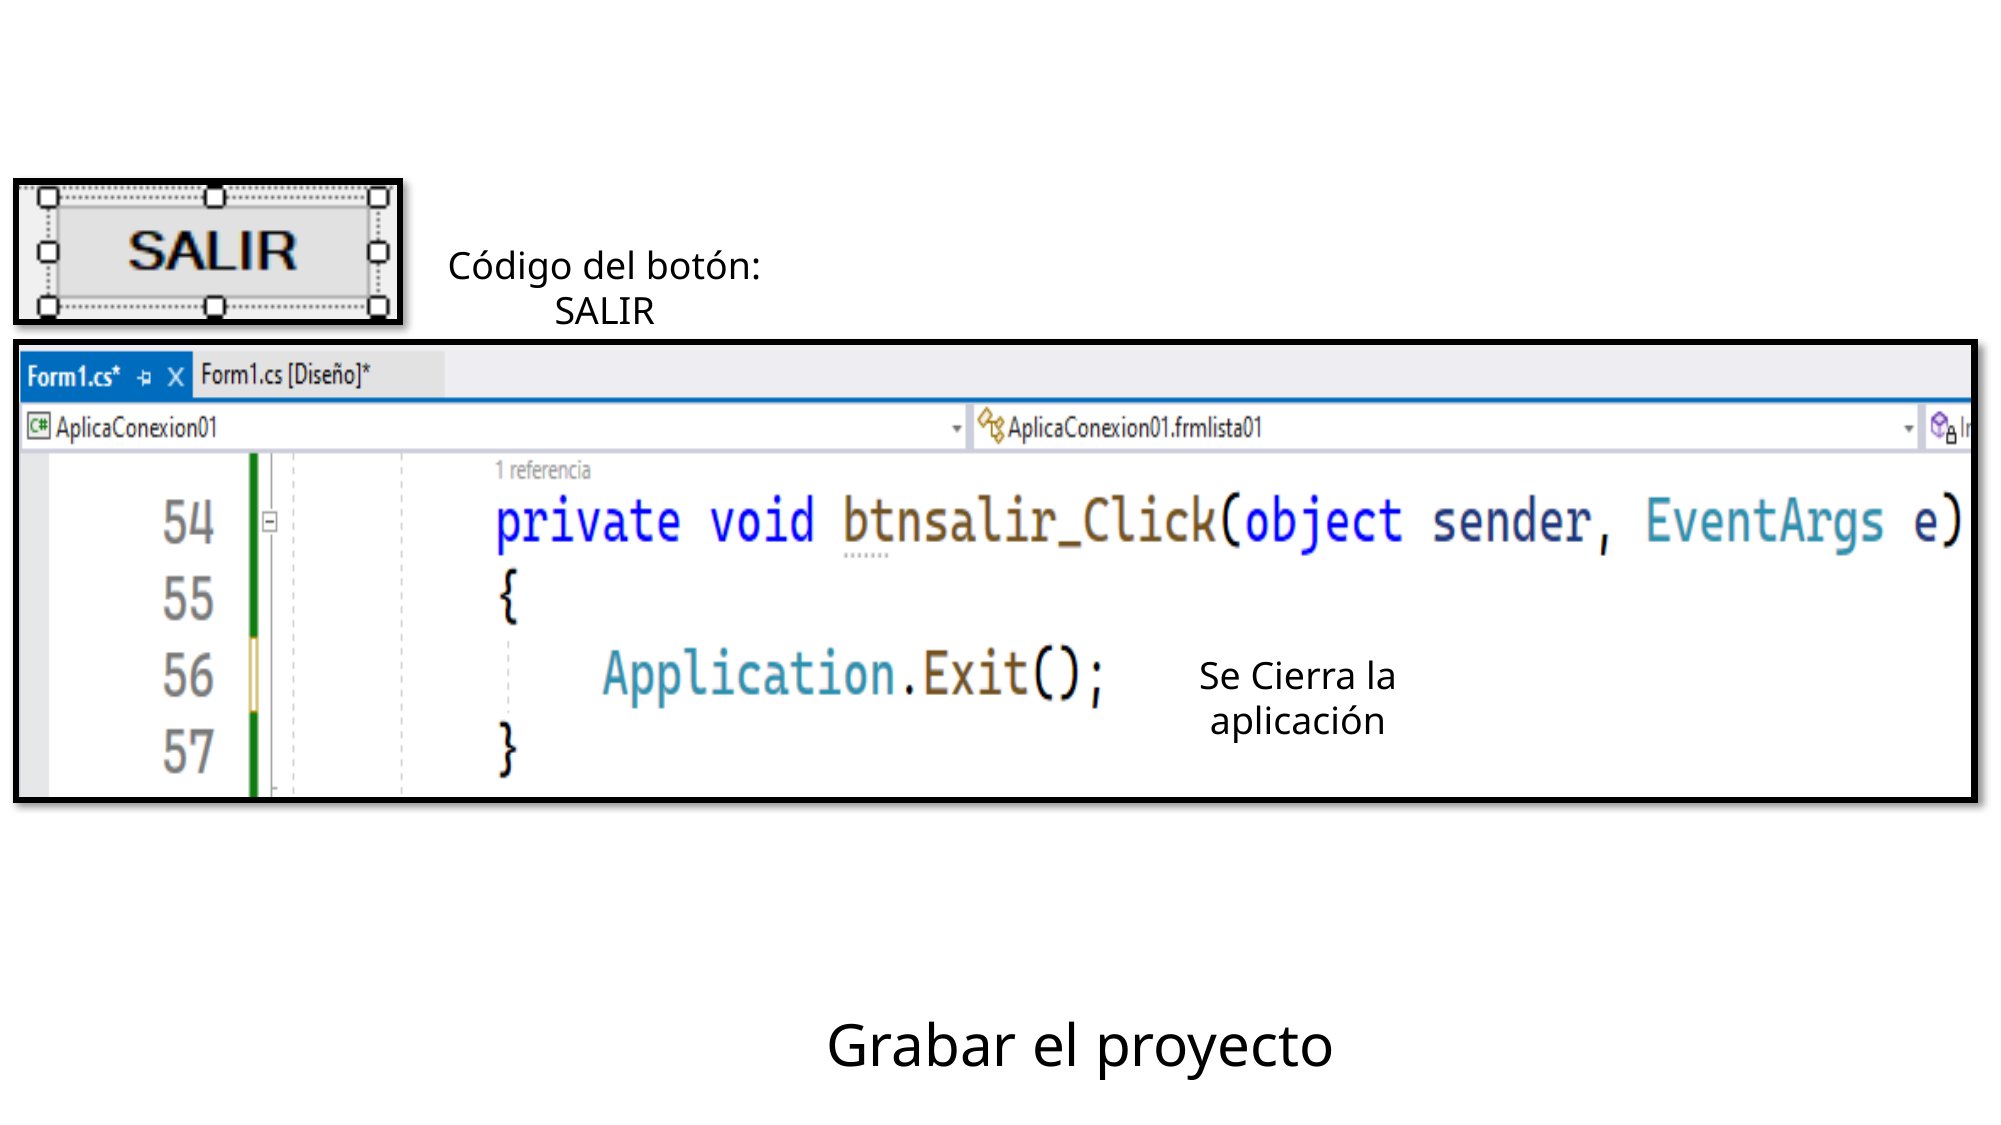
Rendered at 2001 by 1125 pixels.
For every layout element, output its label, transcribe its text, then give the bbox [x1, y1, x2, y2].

picture [18, 184, 397, 319]
picture [18, 345, 1972, 797]
text_box Código del botón: SALIR [405, 234, 804, 340]
text_box Grabar el proyecto [793, 1000, 1368, 1085]
